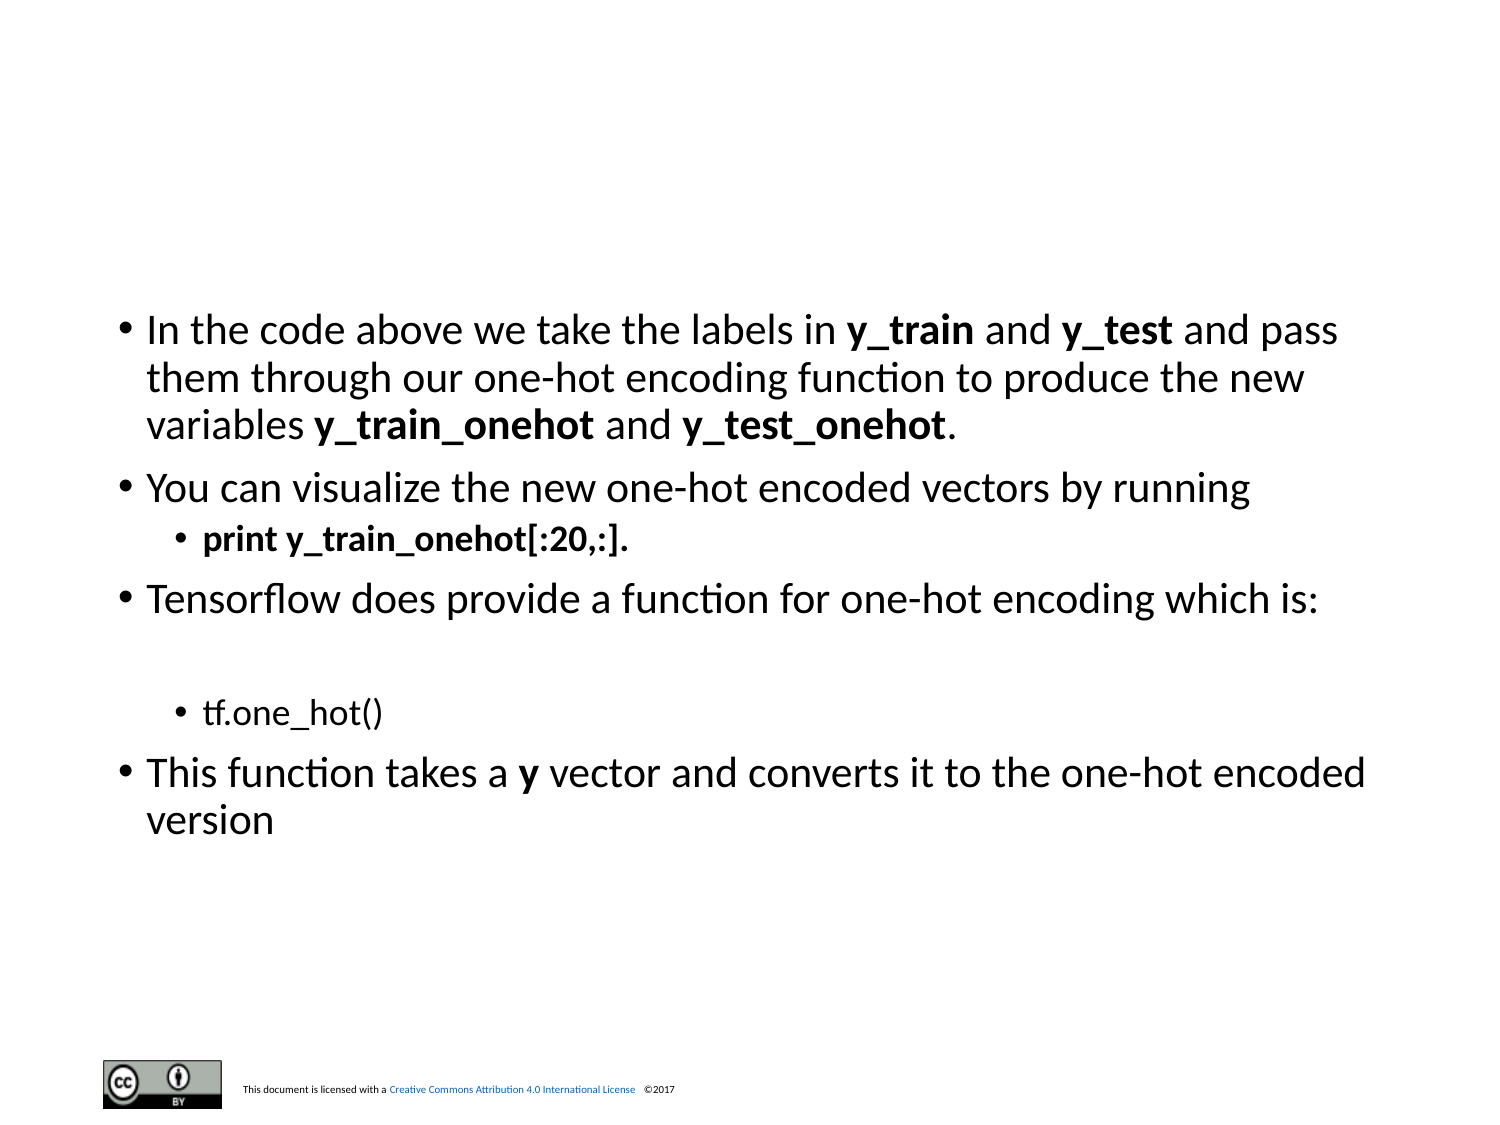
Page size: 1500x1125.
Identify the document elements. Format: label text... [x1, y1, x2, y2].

picture [103, 1060, 222, 1109]
list In the code above we take the labels in y_train and y_test and pass them through our one-hot encoding function to produce the new variables y_train_onehot and y_test_onehot. You can visualize the new one-hot encoded vectors by running print y_train_onehot[:20,:]. Tensorflow does provide a function for one-hot encoding which is: tf.one_hot() This function takes a y vector and converts it to the one-hot encoded version [103, 299, 1397, 1014]
